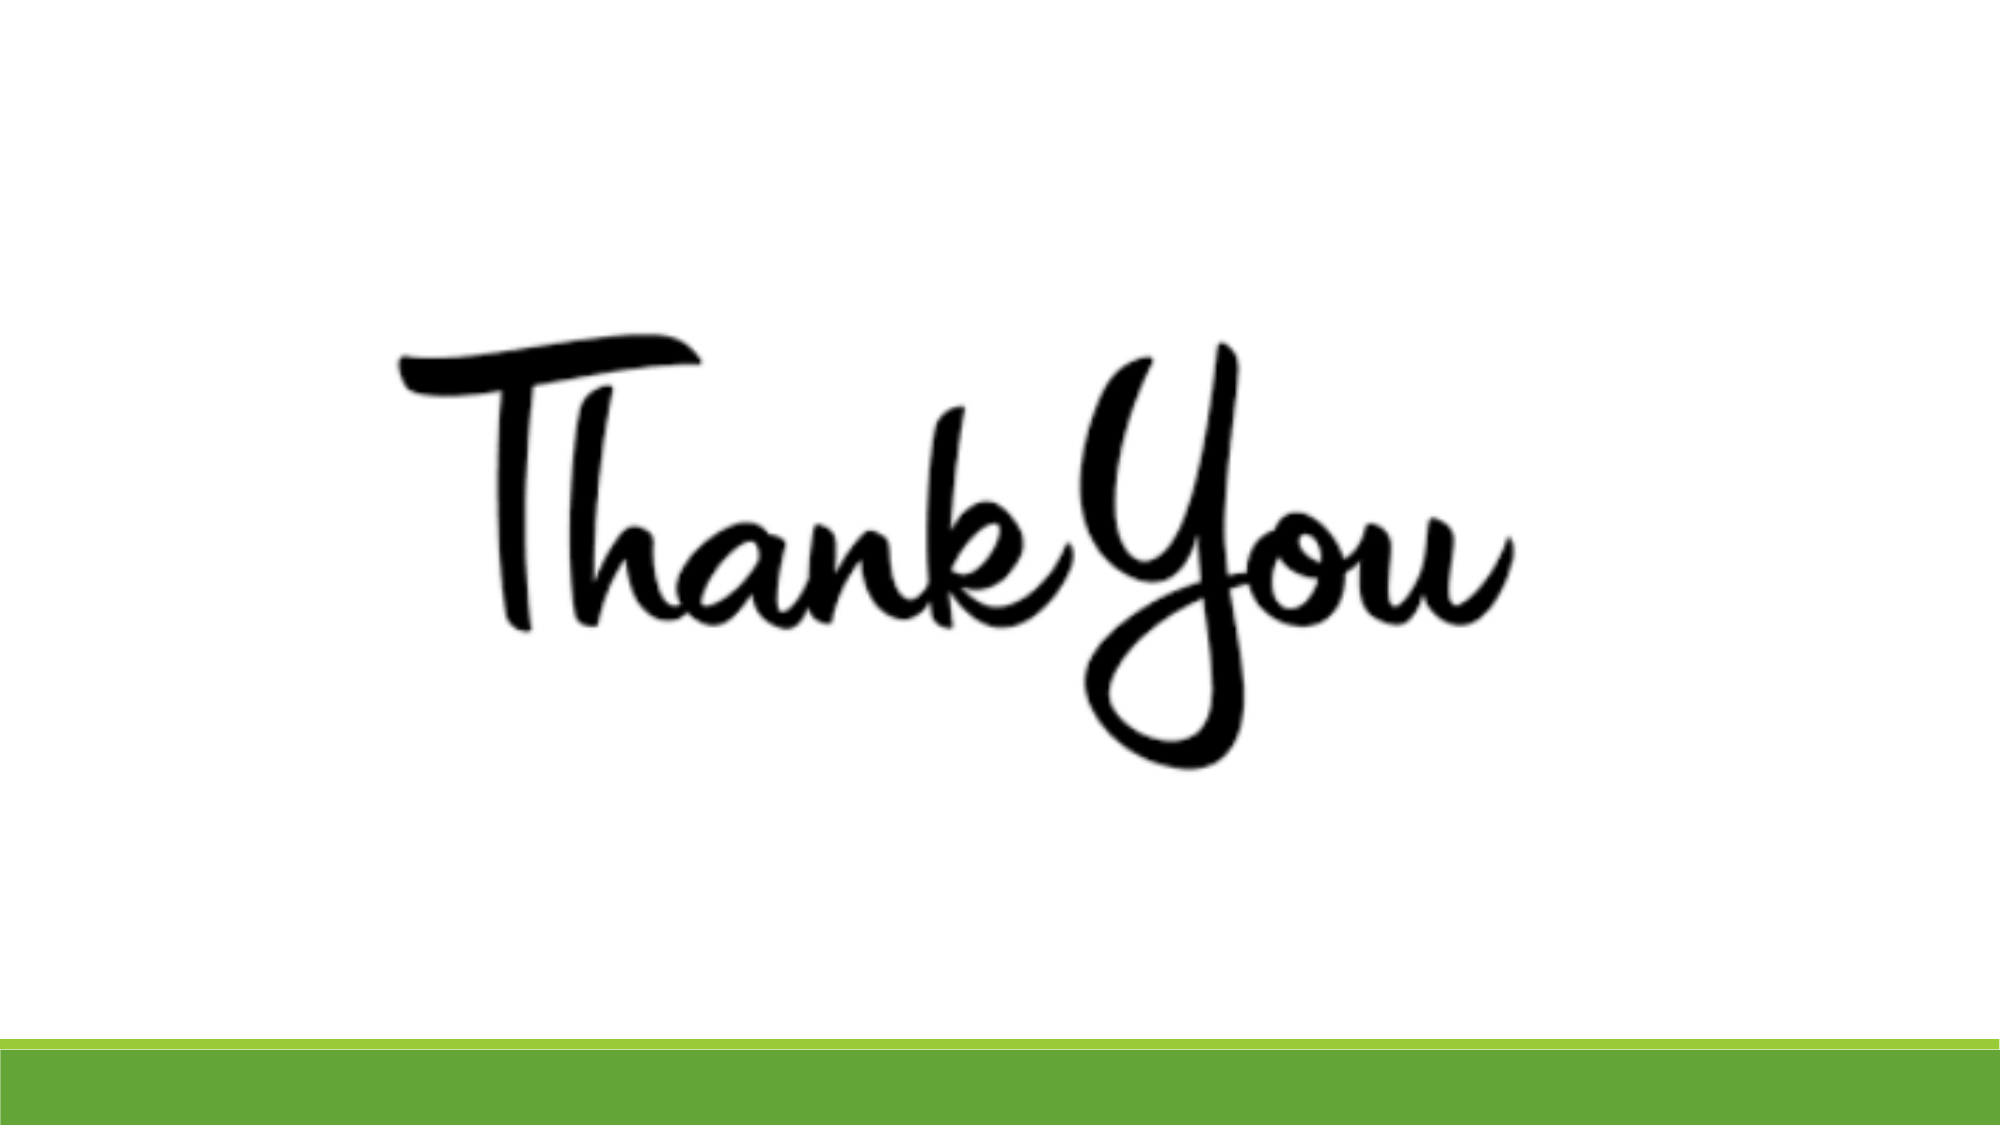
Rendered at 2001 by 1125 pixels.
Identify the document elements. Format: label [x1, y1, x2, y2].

picture [362, 275, 1533, 790]
